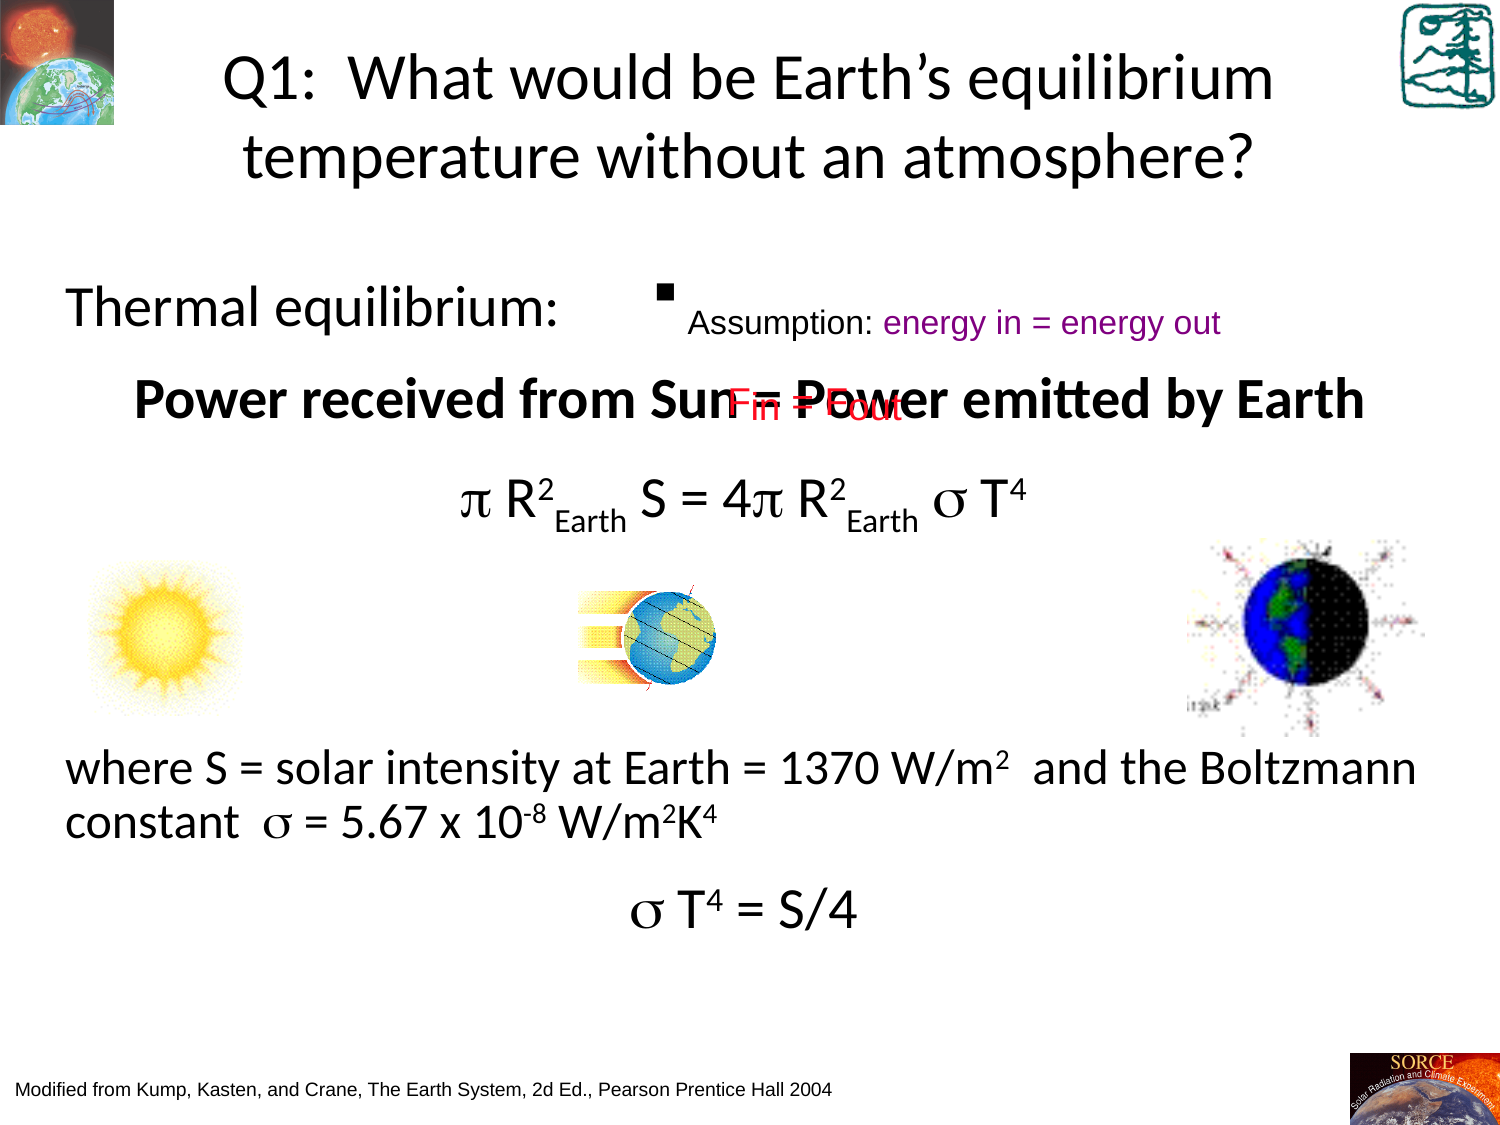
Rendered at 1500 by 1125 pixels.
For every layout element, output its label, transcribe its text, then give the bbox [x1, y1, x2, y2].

title Q1: What would be Earth’s equilibrium temperature without an atmosphere? [112, 24, 1388, 200]
list Thermal equilibrium: Power received from Sun = Power emitted by Earth p R2Earth S = 4p R2Earth s T4 where S = solar intensity at Earth = 1370 W/m2 and the Boltzmann constant s = 5.67 x 10-8 W/m2K4 s T4 = S/4 [50, 268, 1450, 1007]
picture [0, 0, 114, 126]
picture [1187, 538, 1426, 737]
picture [1395, 0, 1500, 113]
picture [1349, 1052, 1500, 1125]
text_box Assumption: energy in = energy out Fin = Fout [637, 262, 1388, 428]
picture [574, 583, 721, 692]
picture [87, 559, 244, 716]
text_box Modified from Kump, Kasten, and Crane, The Earth System, 2d Ed., Pearson Prentice Hall 2004 [0, 1050, 1325, 1108]
